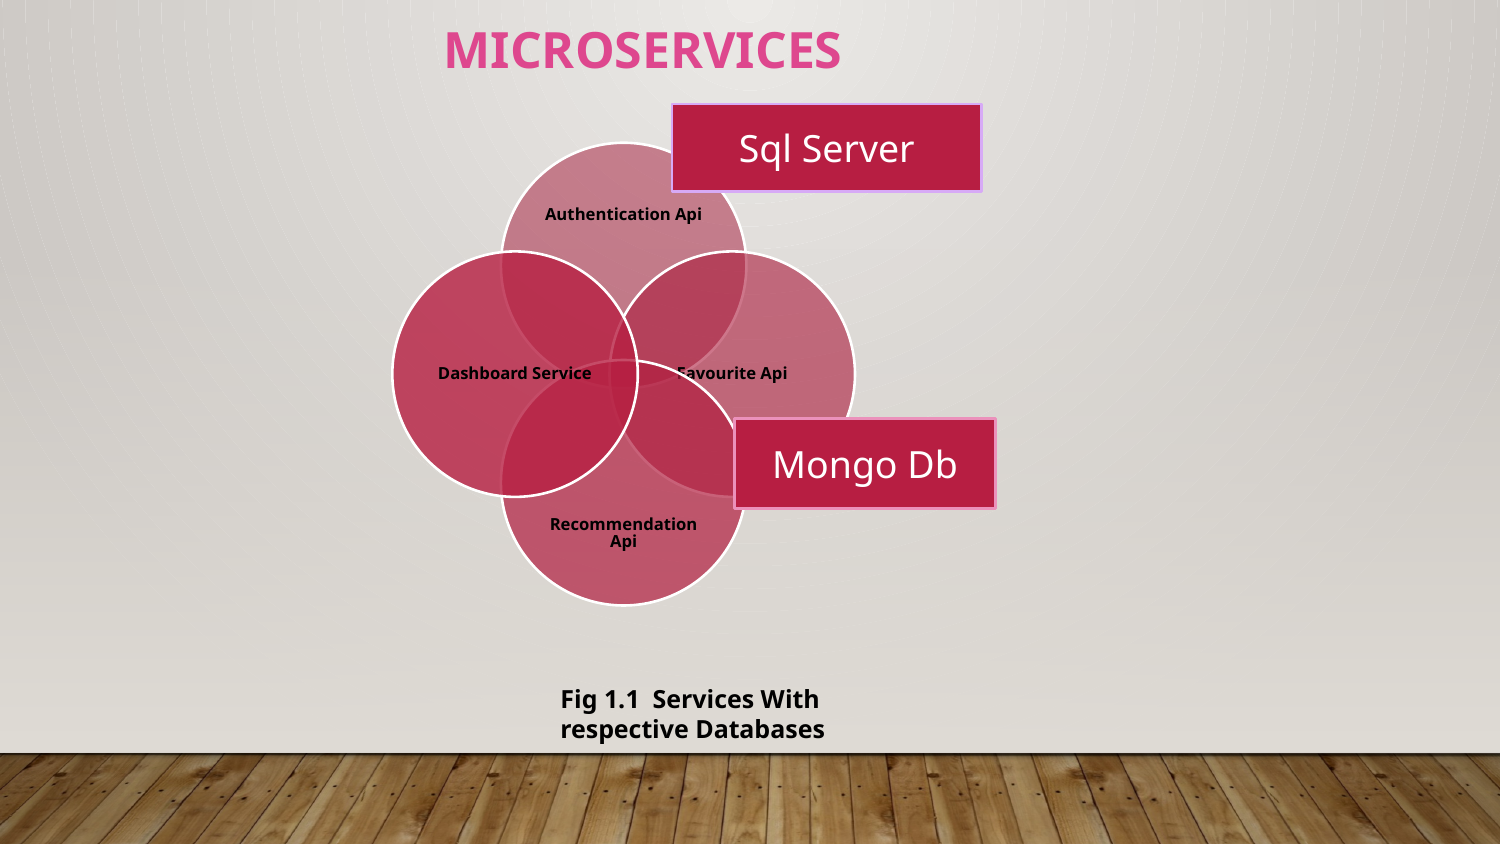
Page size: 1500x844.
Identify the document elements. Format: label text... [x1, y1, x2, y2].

text_box Fig 1.1 Services With respective Databases [545, 675, 884, 751]
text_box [86, 137, 1162, 611]
text_box Sql Server [671, 103, 983, 137]
title Microservices [59, 9, 1227, 104]
picture [0, 753, 1500, 844]
